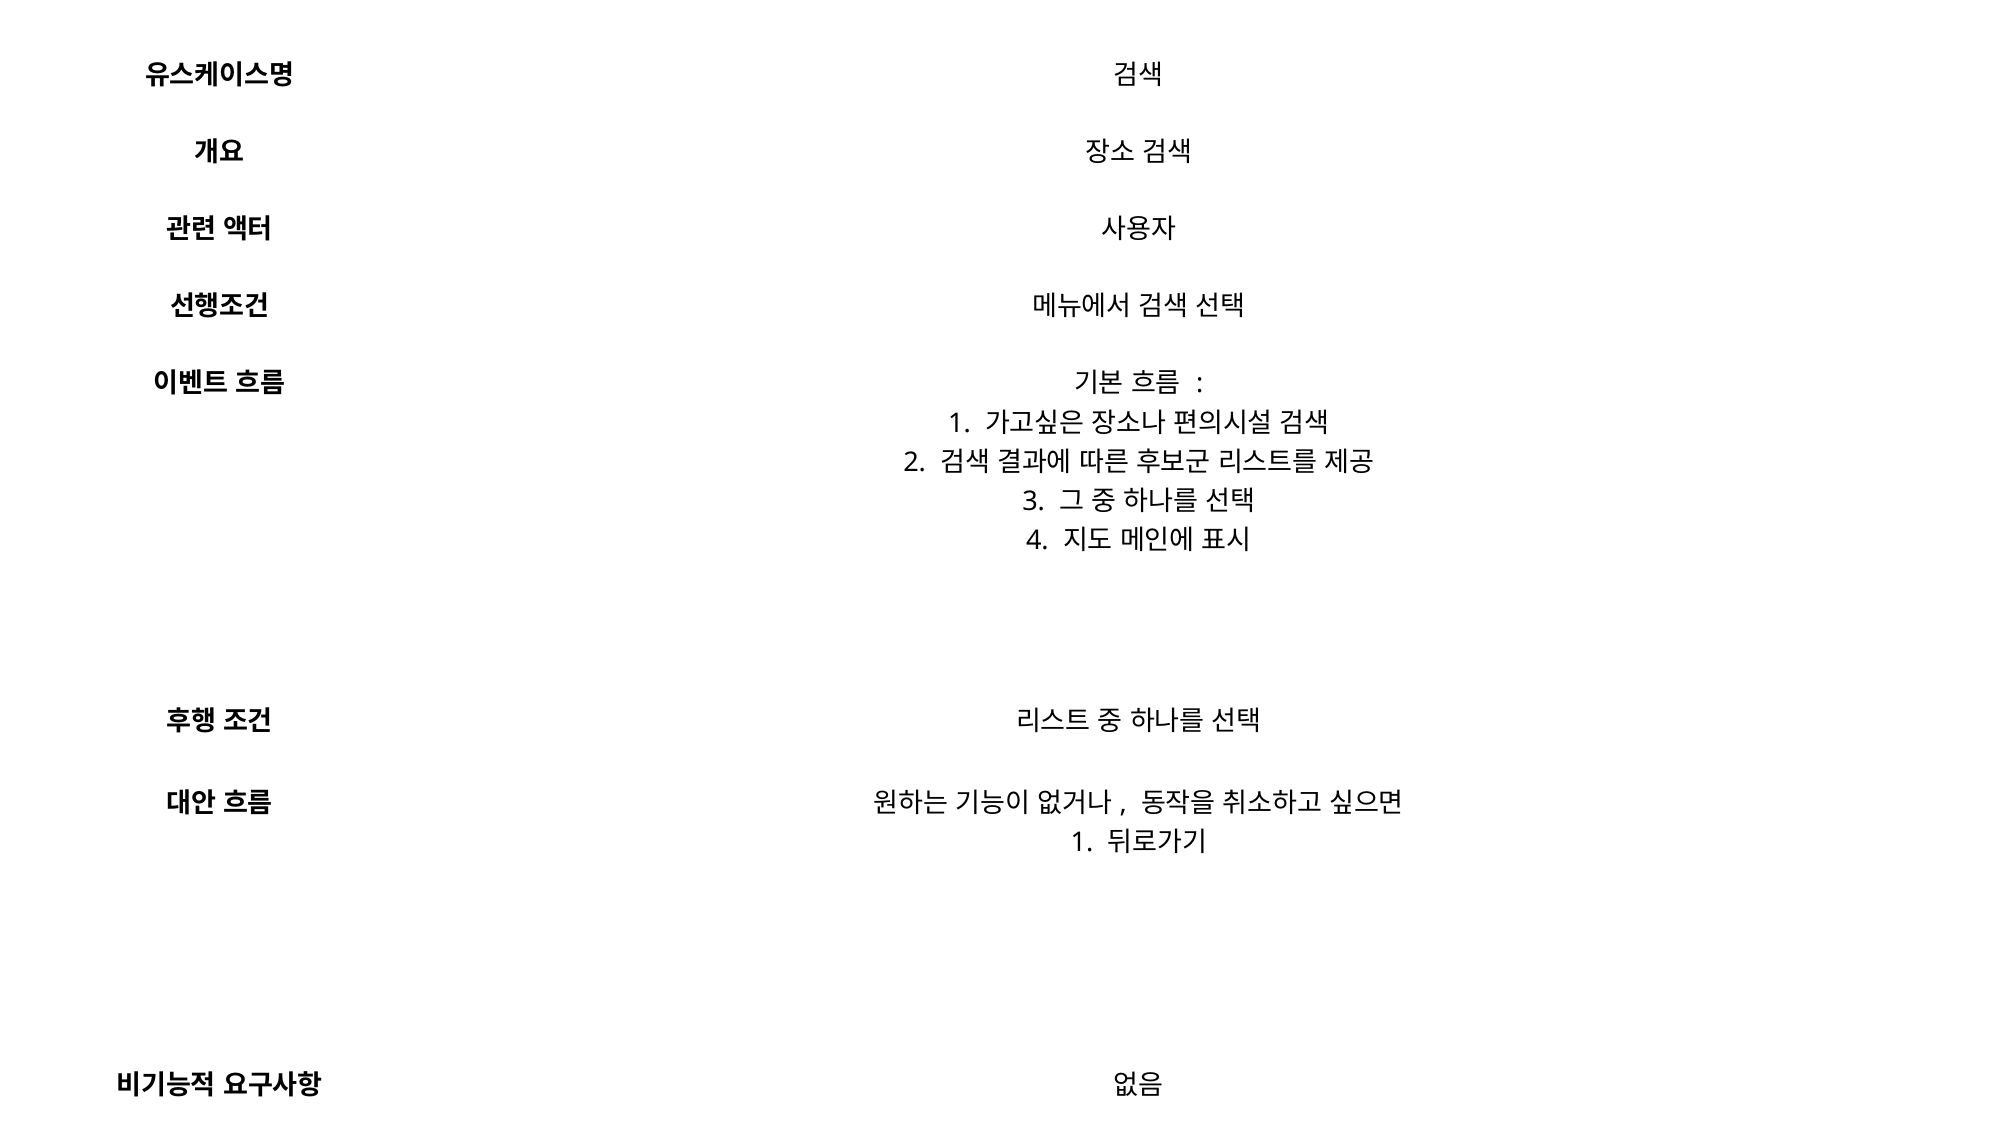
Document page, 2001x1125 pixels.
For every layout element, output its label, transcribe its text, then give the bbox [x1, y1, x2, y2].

table_cell 기본 흐름 : 1. 가고싶은 장소나 편의시설 검색 2. 검색 결과에 따른 후보군 리스트를 제공 3. 그 중 하나를 선택 4. 지도 메인에 표시 [358, 343, 1919, 680]
table_cell 이벤트 흐름 [81, 343, 358, 680]
table_header 유스케이스명 [81, 34, 358, 111]
table_cell 비기능적 요구사항 [81, 1045, 358, 1122]
table_cell 사용자 [358, 188, 1919, 265]
table_cell 없음 [358, 1045, 1919, 1122]
table_cell 메뉴에서 검색 선택 [358, 265, 1919, 343]
table_cell 관련 액터 [81, 188, 358, 265]
table_cell 선행조건 [81, 265, 358, 343]
table_cell 후행 조건 [81, 680, 358, 762]
table_cell 개요 [81, 111, 358, 188]
table_cell 장소 검색 [358, 111, 1919, 188]
table_header 검색 [358, 34, 1919, 111]
table_cell 리스트 중 하나를 선택 [358, 680, 1919, 762]
table_cell 원하는 기능이 없거나, 동작을 취소하고 싶으면 1. 뒤로가기 [358, 762, 1919, 1045]
table_cell 대안 흐름 [81, 762, 358, 1045]
